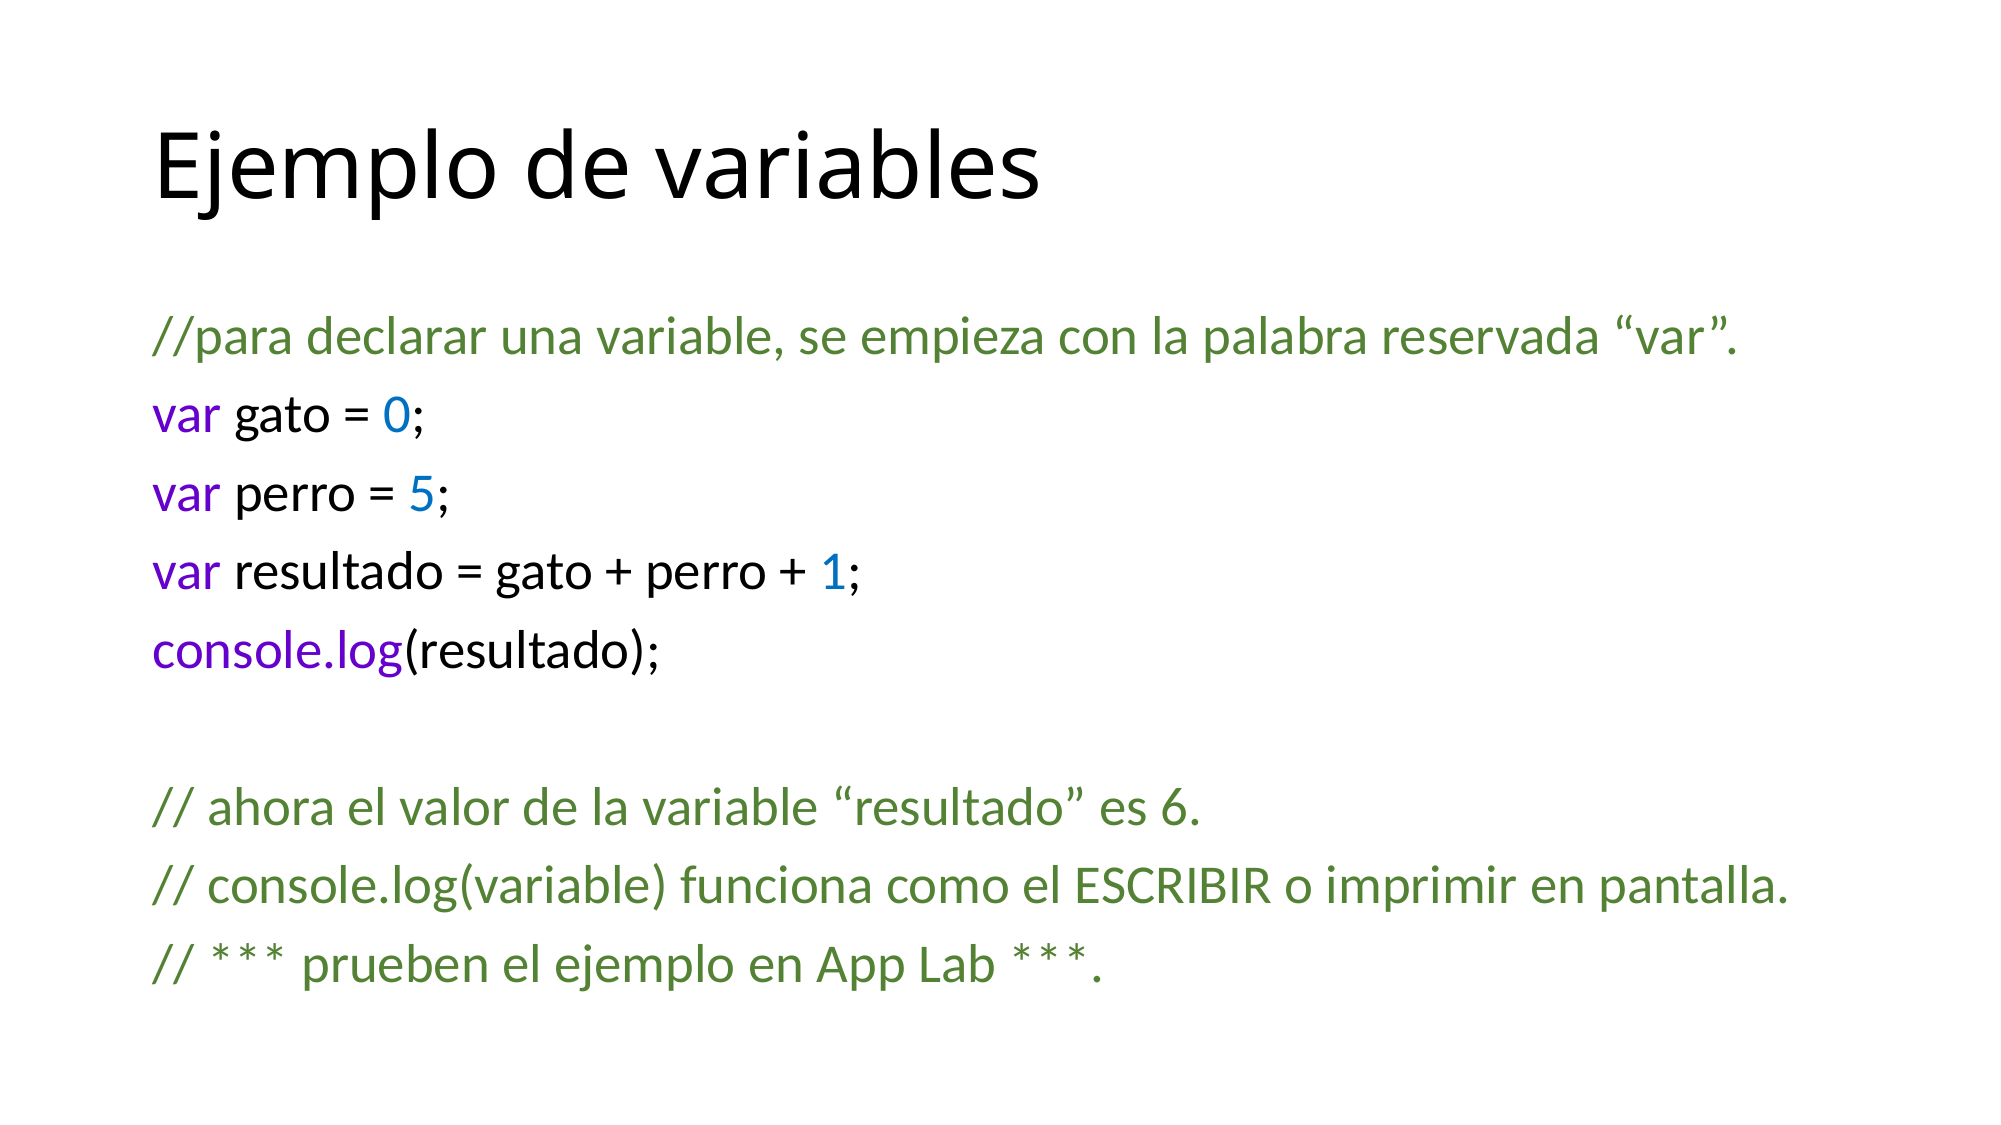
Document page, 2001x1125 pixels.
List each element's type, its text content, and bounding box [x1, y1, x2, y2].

list //para declarar una variable, se empieza con la palabra reservada “var”. var gato = 0; var perro = 5; var resultado = gato + perro + 1; console.log(resultado); // ahora el valor de la variable “resultado” es 6. // console.log(variable) funciona como el ESCRIBIR o imprimir en pantalla. // *** prueben el ejemplo en App Lab ***. [137, 299, 1863, 1014]
title Ejemplo de variables [137, 59, 1863, 278]
